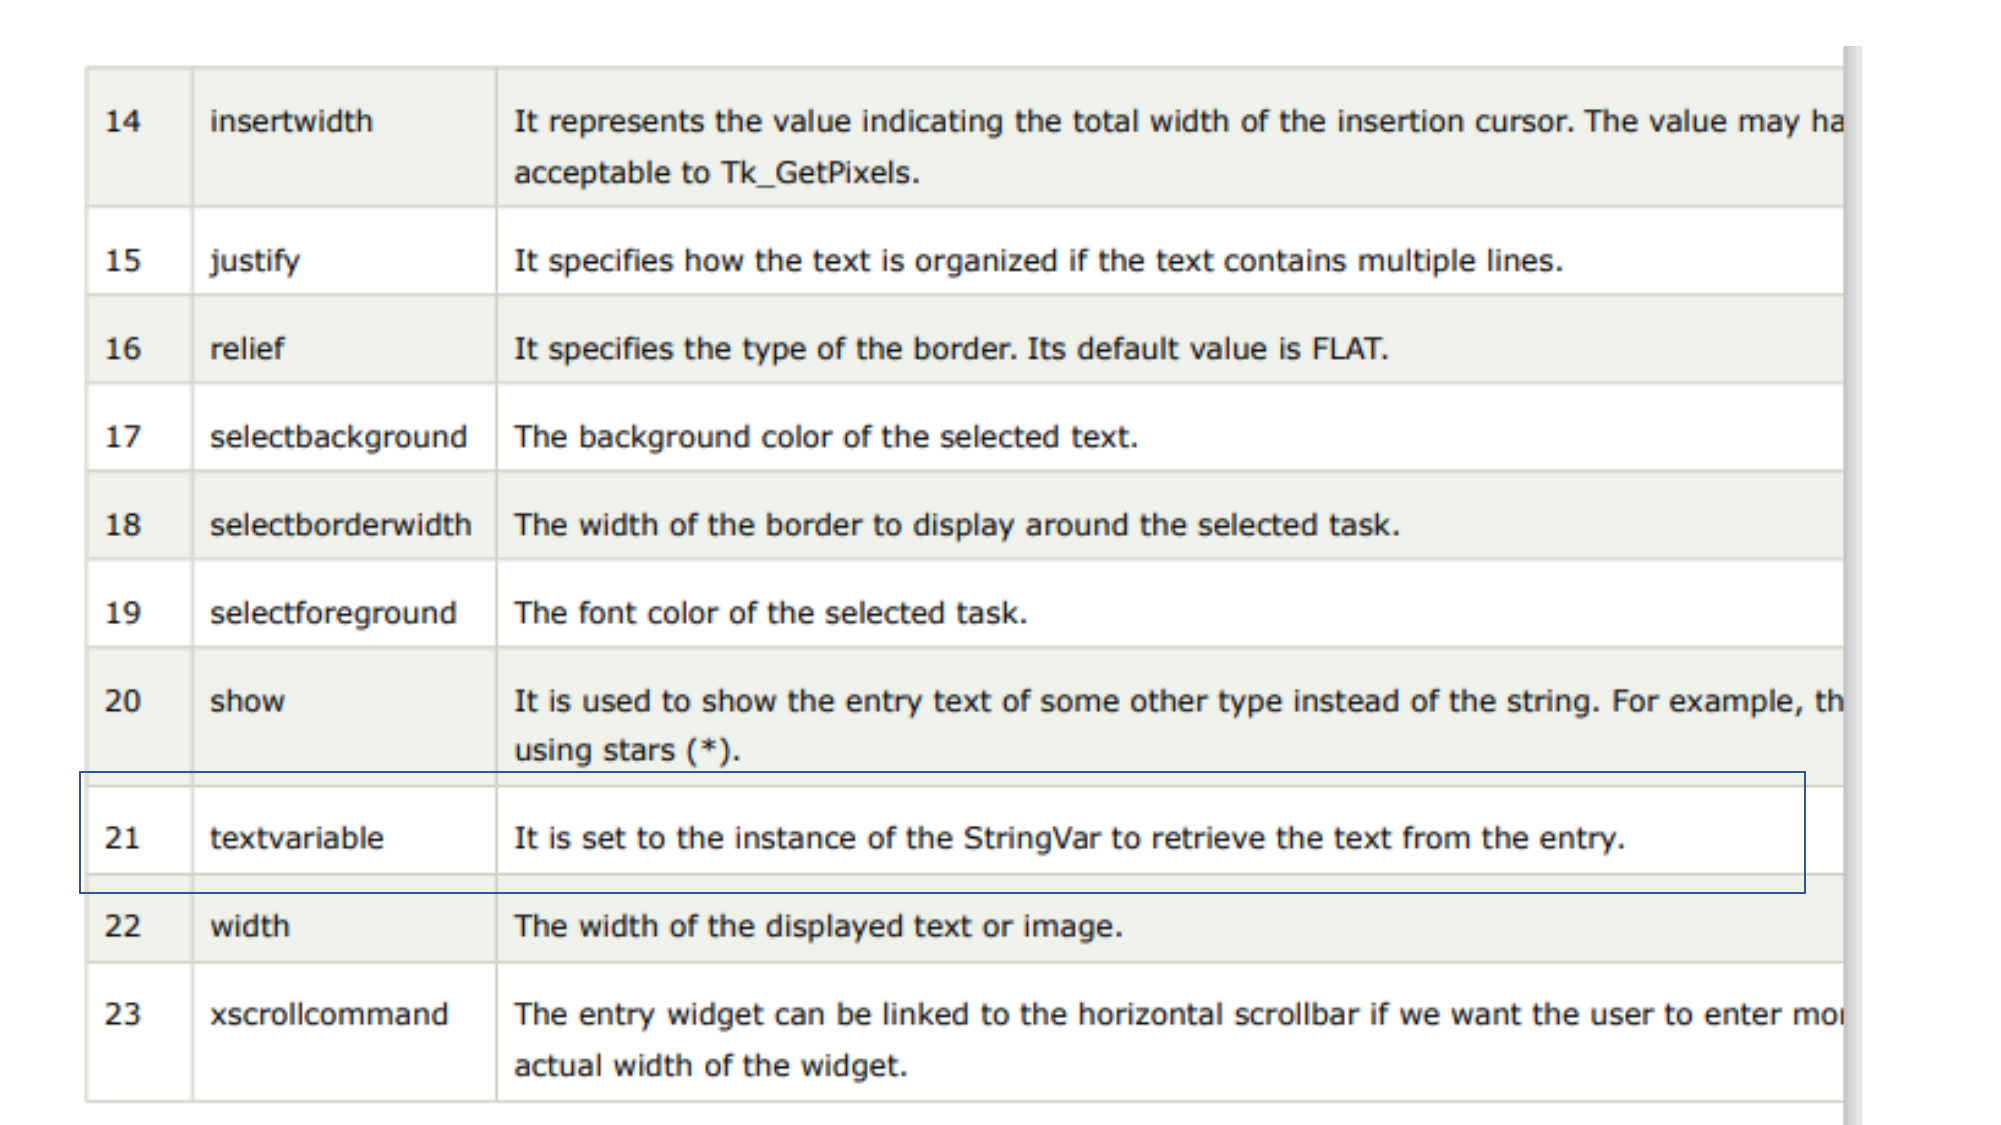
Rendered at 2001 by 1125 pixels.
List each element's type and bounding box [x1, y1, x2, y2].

picture [53, 46, 1863, 1125]
